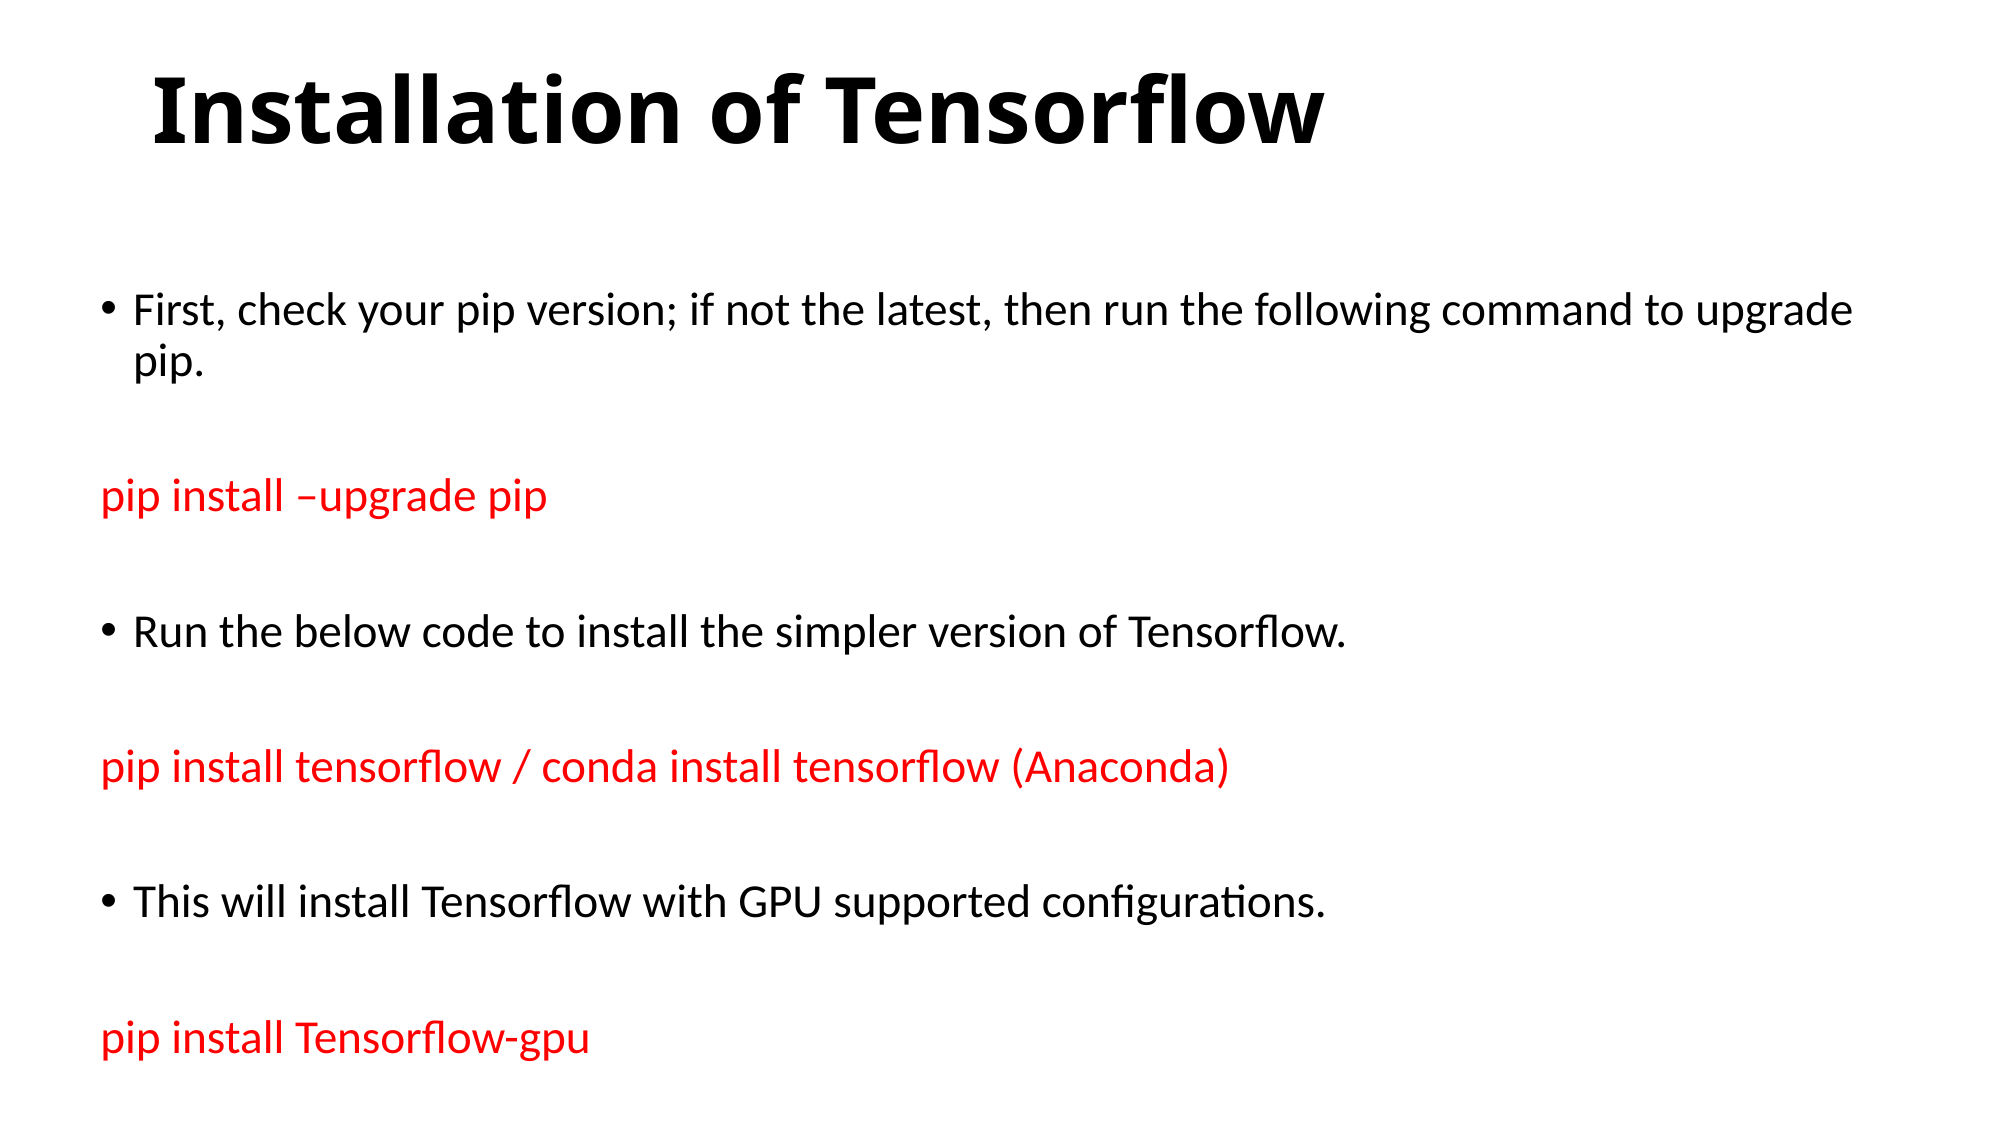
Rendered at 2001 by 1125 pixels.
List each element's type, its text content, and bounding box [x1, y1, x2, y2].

title Installation of Tensorflow [137, 59, 1863, 277]
list First, check your pip version; if not the latest, then run the following command to upgrade pip. pip install –upgrade pip Run the below code to install the simpler version of Tensorflow. pip install tensorflow / conda install tensorflow (Anaconda) This will install Tensorflow with GPU supported configurations. pip install Tensorflow-gpu [85, 277, 1943, 1074]
